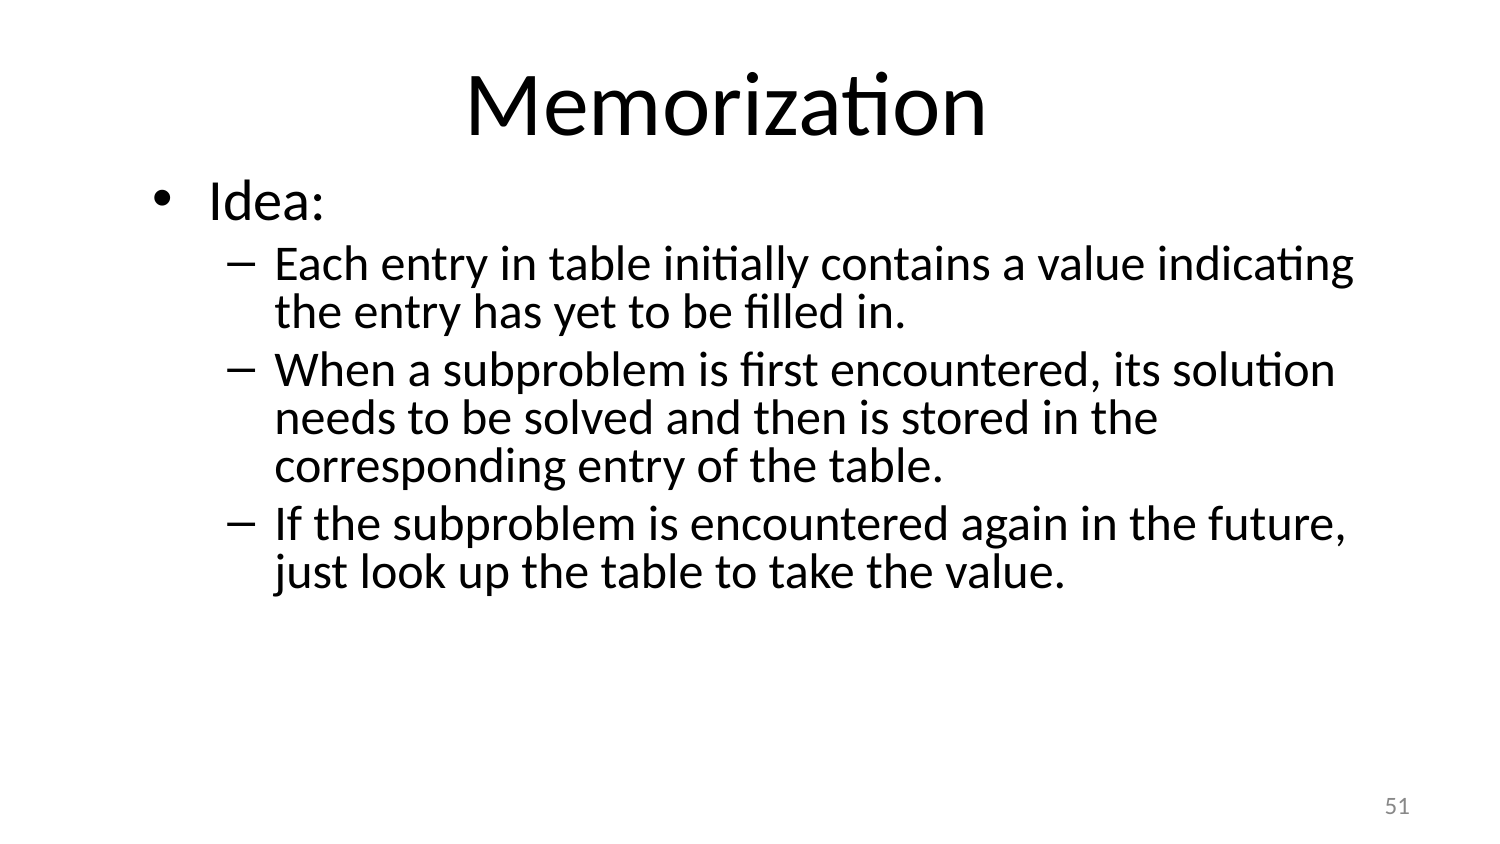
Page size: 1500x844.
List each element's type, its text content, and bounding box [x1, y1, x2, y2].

title Memorization [99, 28, 1375, 169]
slide_number 51 [1074, 782, 1425, 827]
list Idea: Each entry in table initially contains a value indicating the entry has yet to be filled in. When a subproblem is first encountered, its solution needs to be solved and then is stored in the corresponding entry of the table. If the subproblem is encountered again in the future, just look up the table to take the value. [137, 168, 1413, 676]
